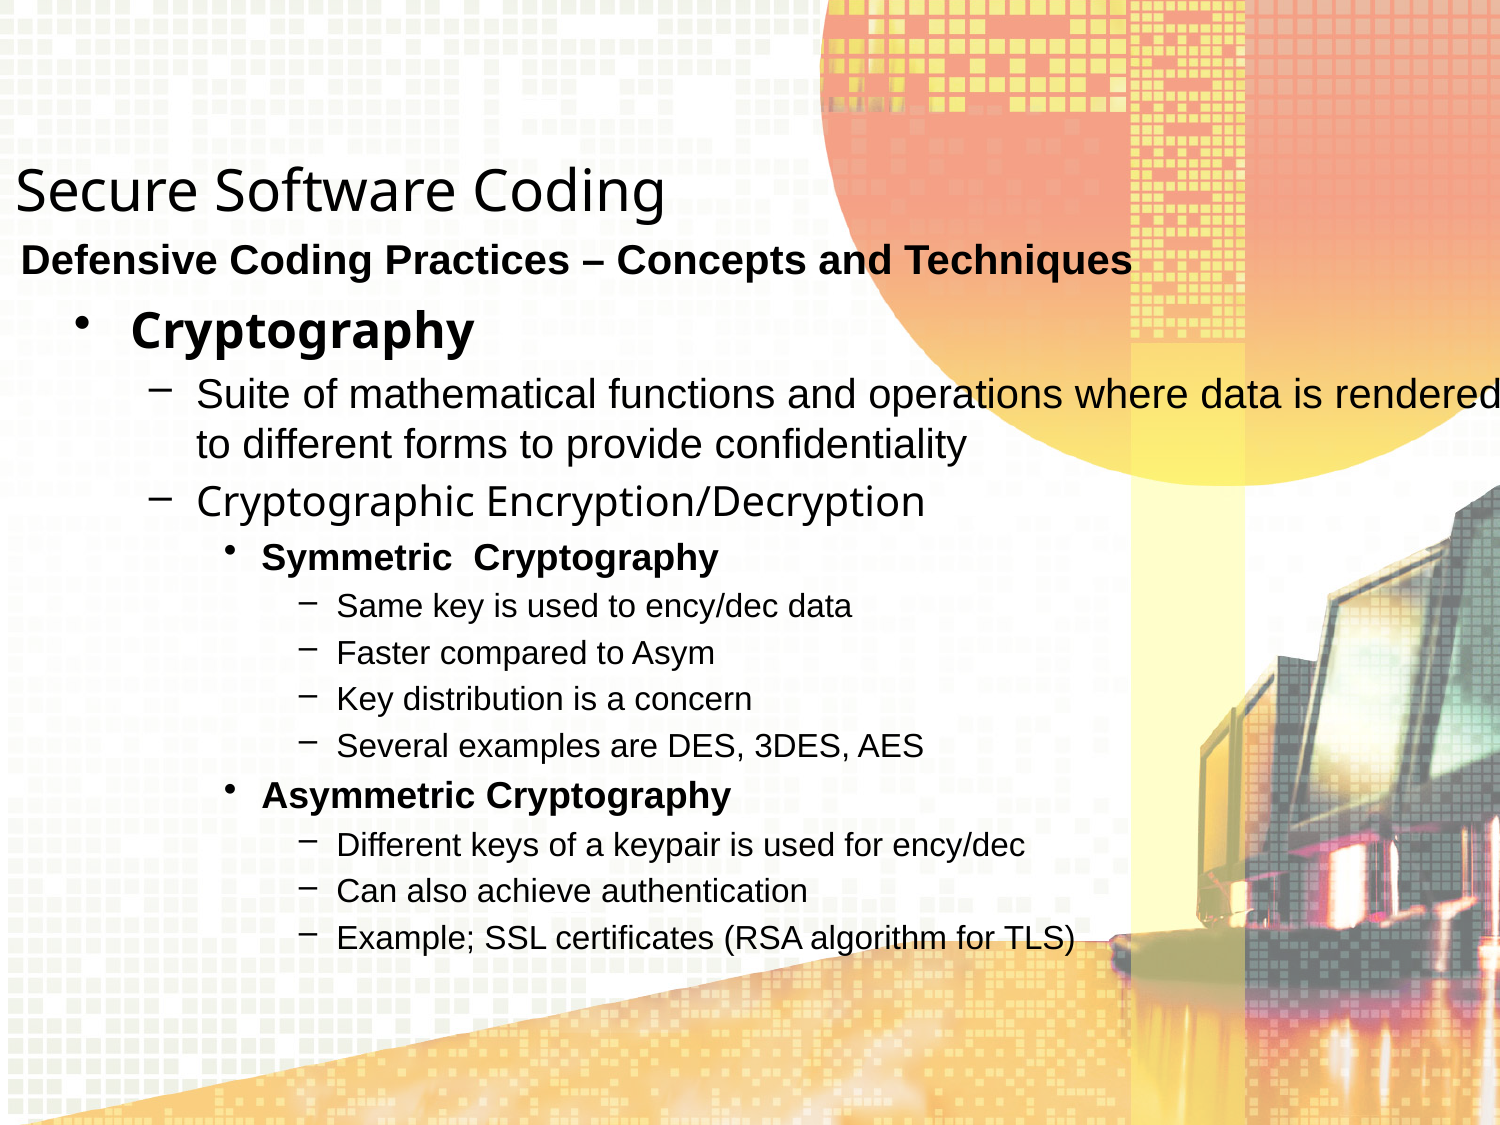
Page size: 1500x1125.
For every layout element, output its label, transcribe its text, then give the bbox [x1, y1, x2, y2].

list Cryptography Suite of mathematical functions and operations where data is rendered to different forms to provide confidentiality Cryptographic Encryption/Decryption Symmetric Cryptography Same key is used to ency/dec data Faster compared to Asym Key distribution is a concern Several examples are DES, 3DES, AES Asymmetric Cryptography Different keys of a keypair is used for ency/dec Can also achieve authentication Example; SSL certificates (RSA algorithm for TLS) [58, 290, 1500, 1125]
text_box Secure Software Coding [0, 113, 1038, 264]
text_box Defensive Coding Practices – Concepts and Techniques [5, 225, 1176, 290]
